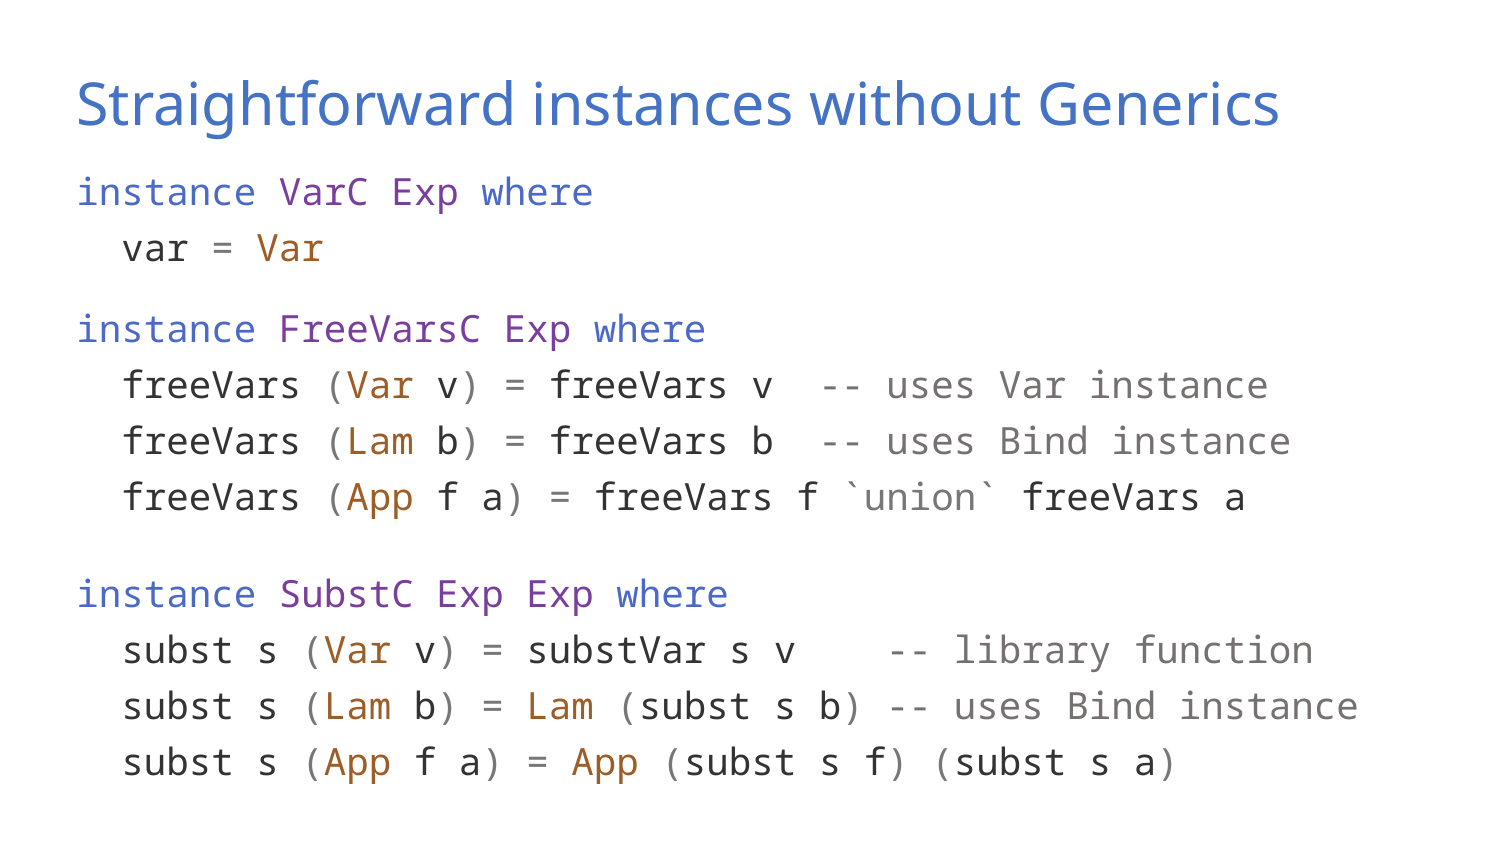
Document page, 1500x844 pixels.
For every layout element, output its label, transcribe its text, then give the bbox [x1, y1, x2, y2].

title Straightforward instances without Generics [61, 39, 1356, 165]
list instance VarC Exp where var = Var instance FreeVarsC Exp where freeVars (Var v) = freeVars v -- uses Var instance freeVars (Lam b) = freeVars b -- uses Bind instance freeVars (App f a) = freeVars f `union` freeVars a instance SubstC Exp Exp where subst s (Var v) = substVar s v -- library function subst s (Lam b) = Lam (subst s b) -- uses Bind instance subst s (App f a) = App (subst s f) (subst s a) [61, 165, 1466, 734]
